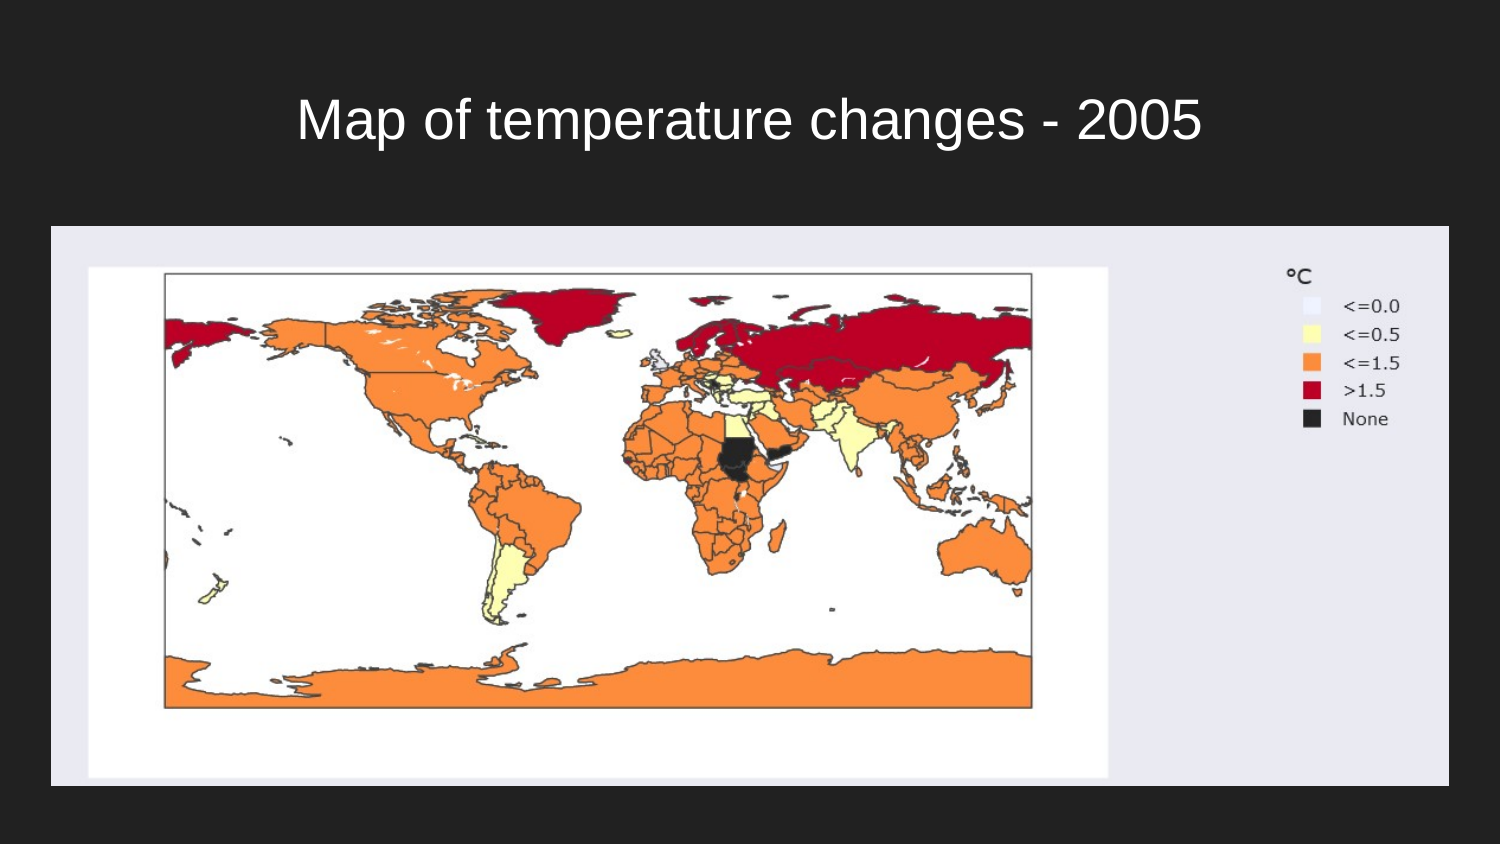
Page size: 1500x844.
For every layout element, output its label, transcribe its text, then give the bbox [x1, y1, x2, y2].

picture [50, 226, 1450, 787]
title Map of temperature changes - 2005 [51, 72, 1449, 167]
